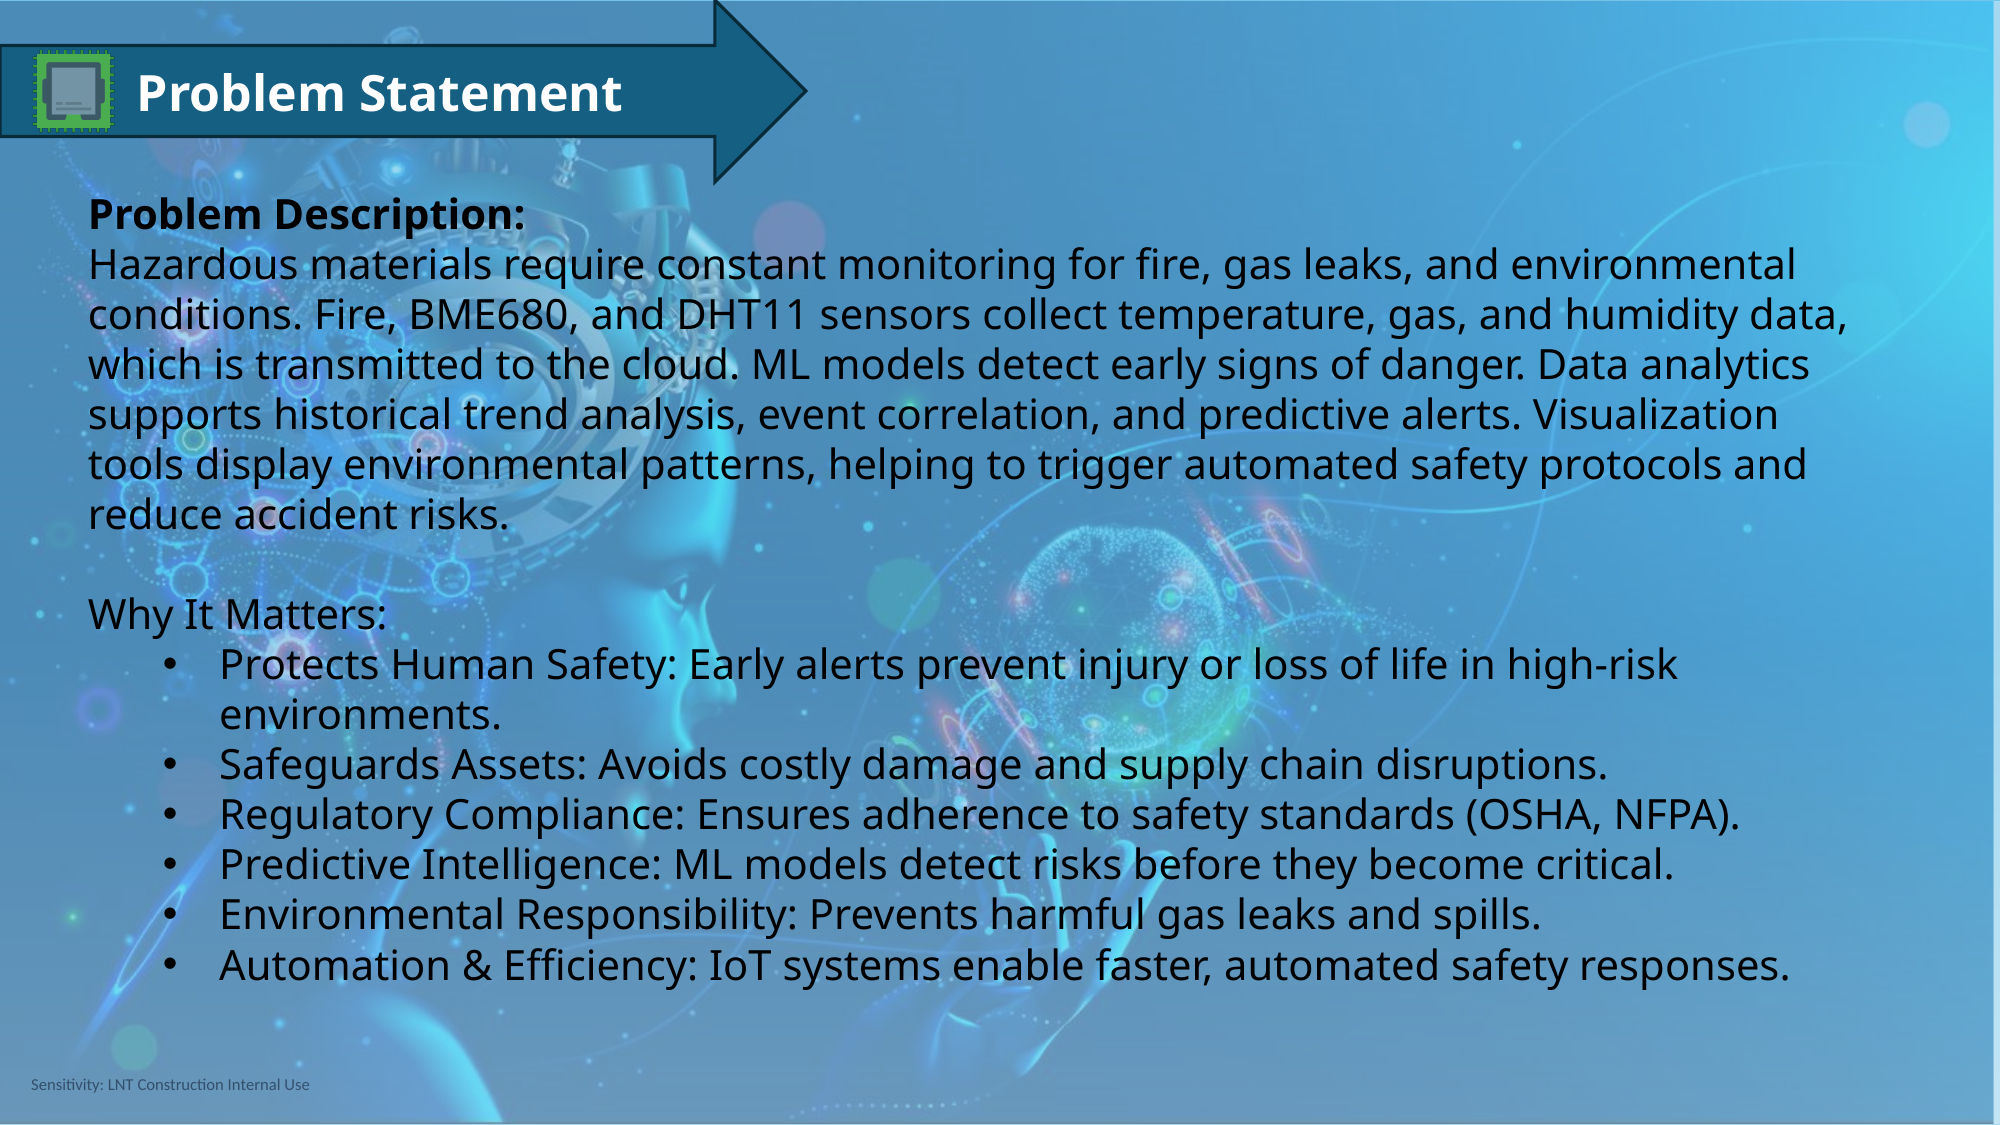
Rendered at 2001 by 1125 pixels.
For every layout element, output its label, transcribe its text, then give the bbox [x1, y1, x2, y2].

picture [29, 46, 118, 135]
text_box Problem Description: Hazardous materials require constant monitoring for fire, gas leaks, and environmental conditions. Fire, BME680, and DHT11 sensors collect temperature, gas, and humidity data, which is transmitted to the cloud. ML models detect early signs of danger. Data analytics supports historical trend analysis, event correlation, and predictive alerts. Visualization tools display environmental patterns, helping to trigger automated safety protocols and reduce accident risks. Why It Matters: Protects Human Safety: Early alerts prevent injury or loss of life in high-risk environments. Safeguards Assets: Avoids costly damage and supply chain disruptions. Regulatory Compliance: Ensures adherence to safety standards (OSHA, NFPA). Predictive Intelligence: ML models detect risks before they become critical. Environmental Responsibility: Prevents harmful gas leaks and spills. Automation & Efficiency: IoT systems enable faster, automated safety responses. [72, 180, 1869, 1125]
text_box Problem Statement [0, 0, 809, 180]
